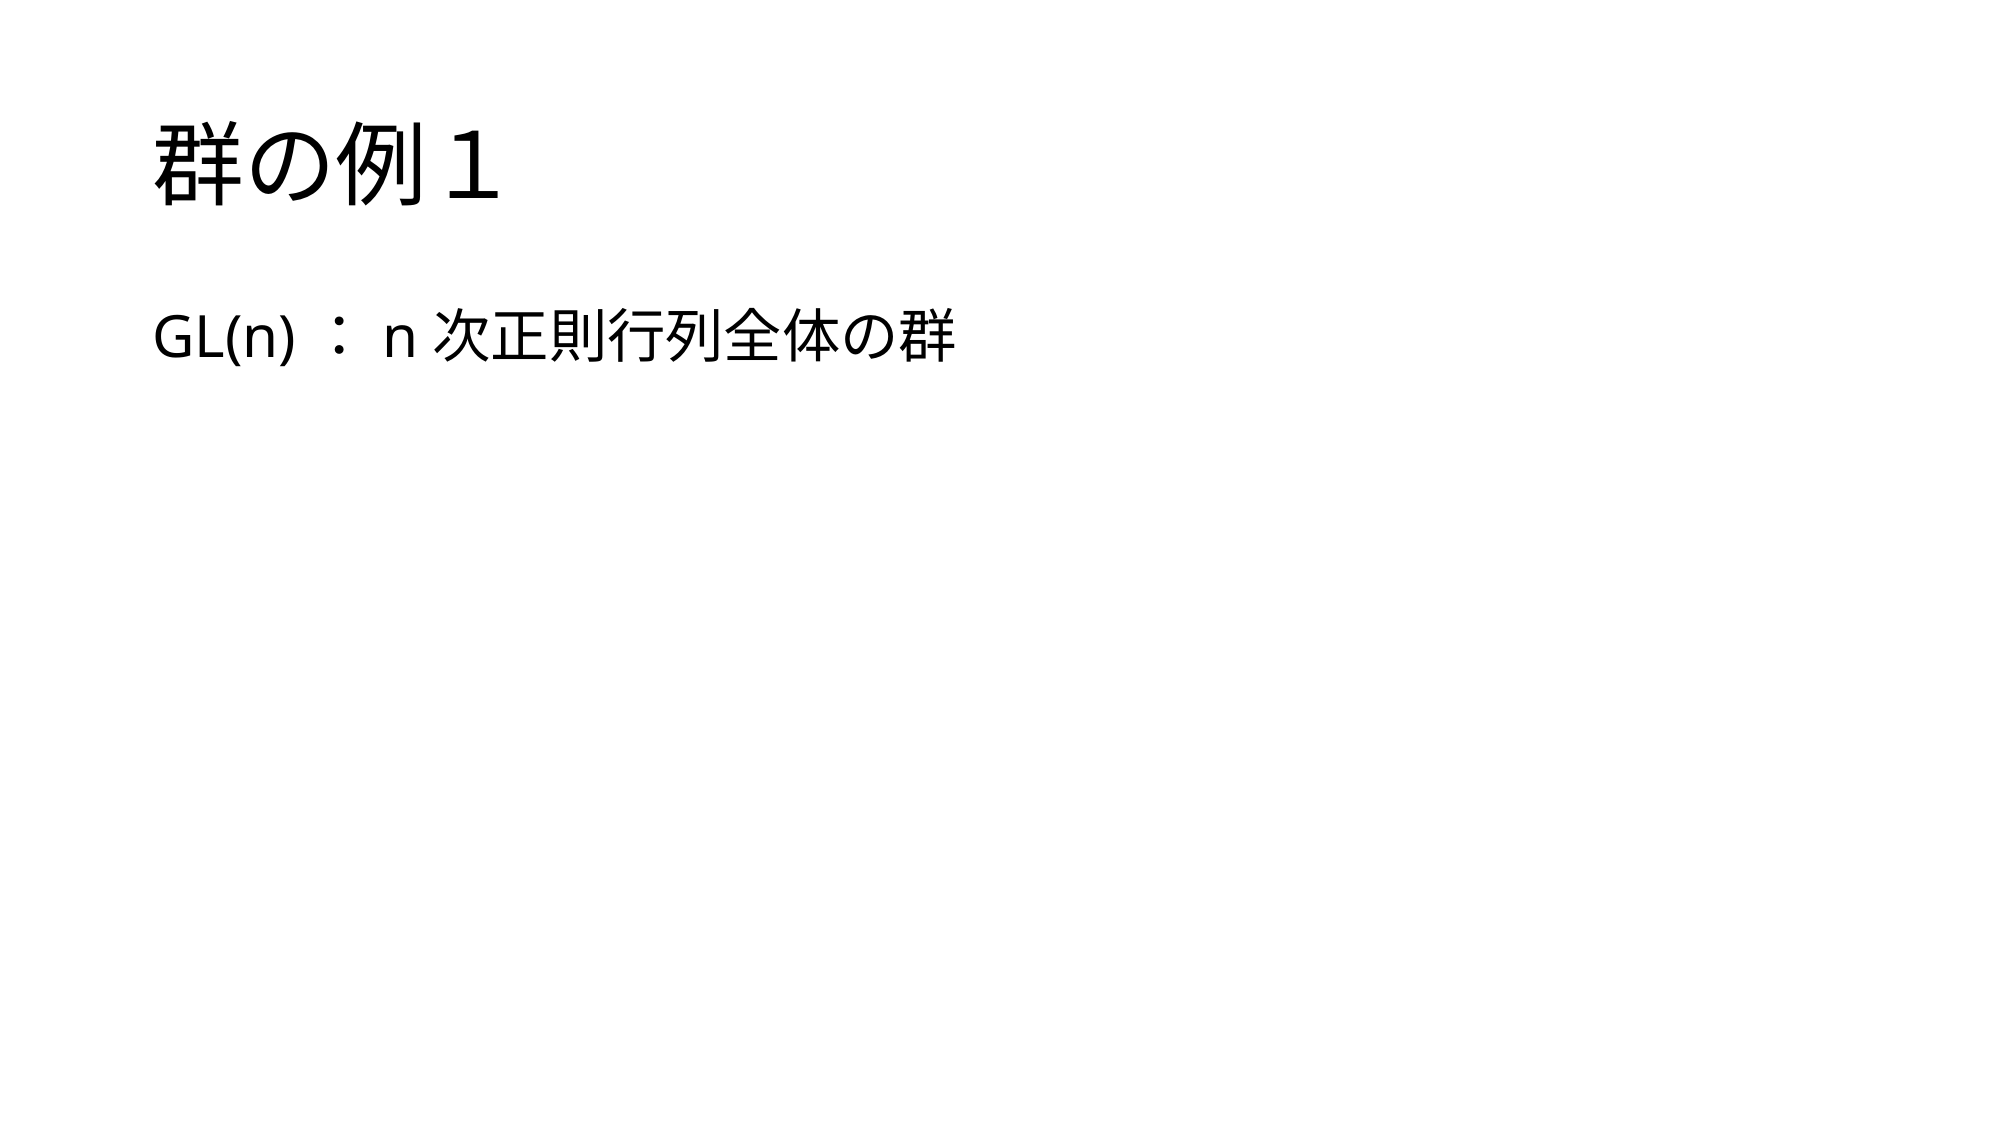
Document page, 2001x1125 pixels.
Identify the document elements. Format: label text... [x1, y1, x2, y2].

title 群の例１ [137, 59, 1863, 278]
list GL(n)：n次正則行列全体の群 [137, 299, 1863, 1014]
